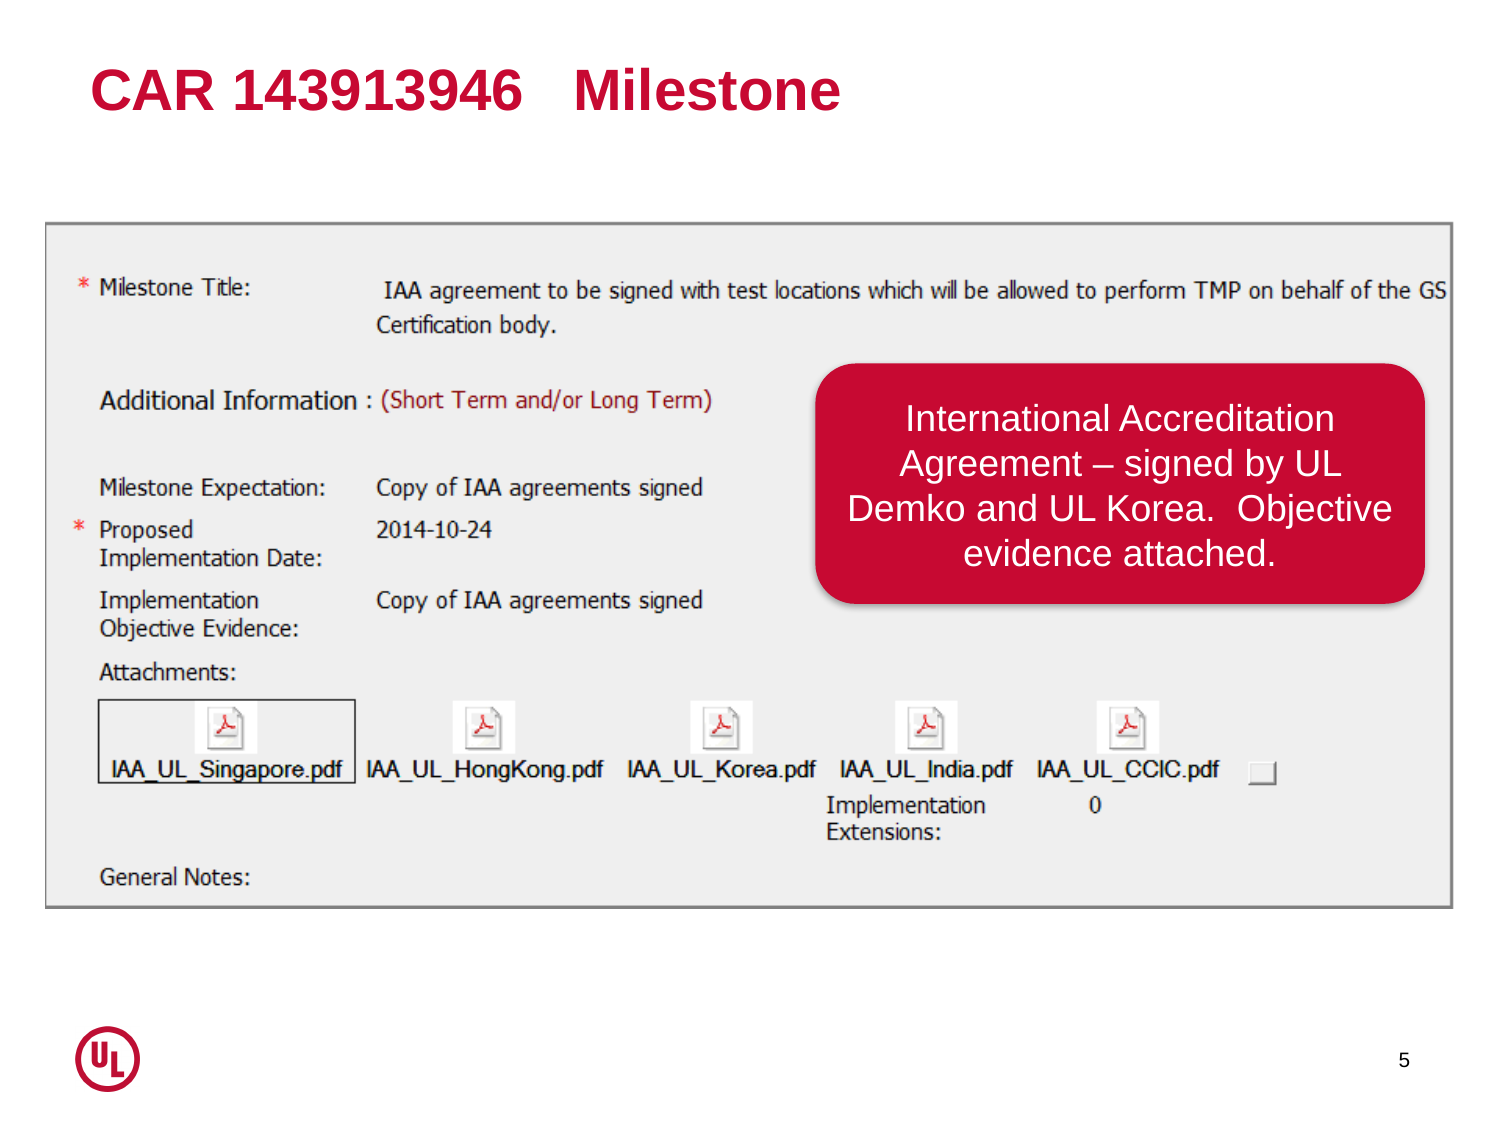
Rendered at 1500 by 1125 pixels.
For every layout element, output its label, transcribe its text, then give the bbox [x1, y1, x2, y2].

slide_number 5 [1319, 1029, 1425, 1090]
picture [45, 216, 1455, 909]
title CAR 143913946 Milestone [75, 45, 1425, 214]
picture [75, 1026, 140, 1092]
